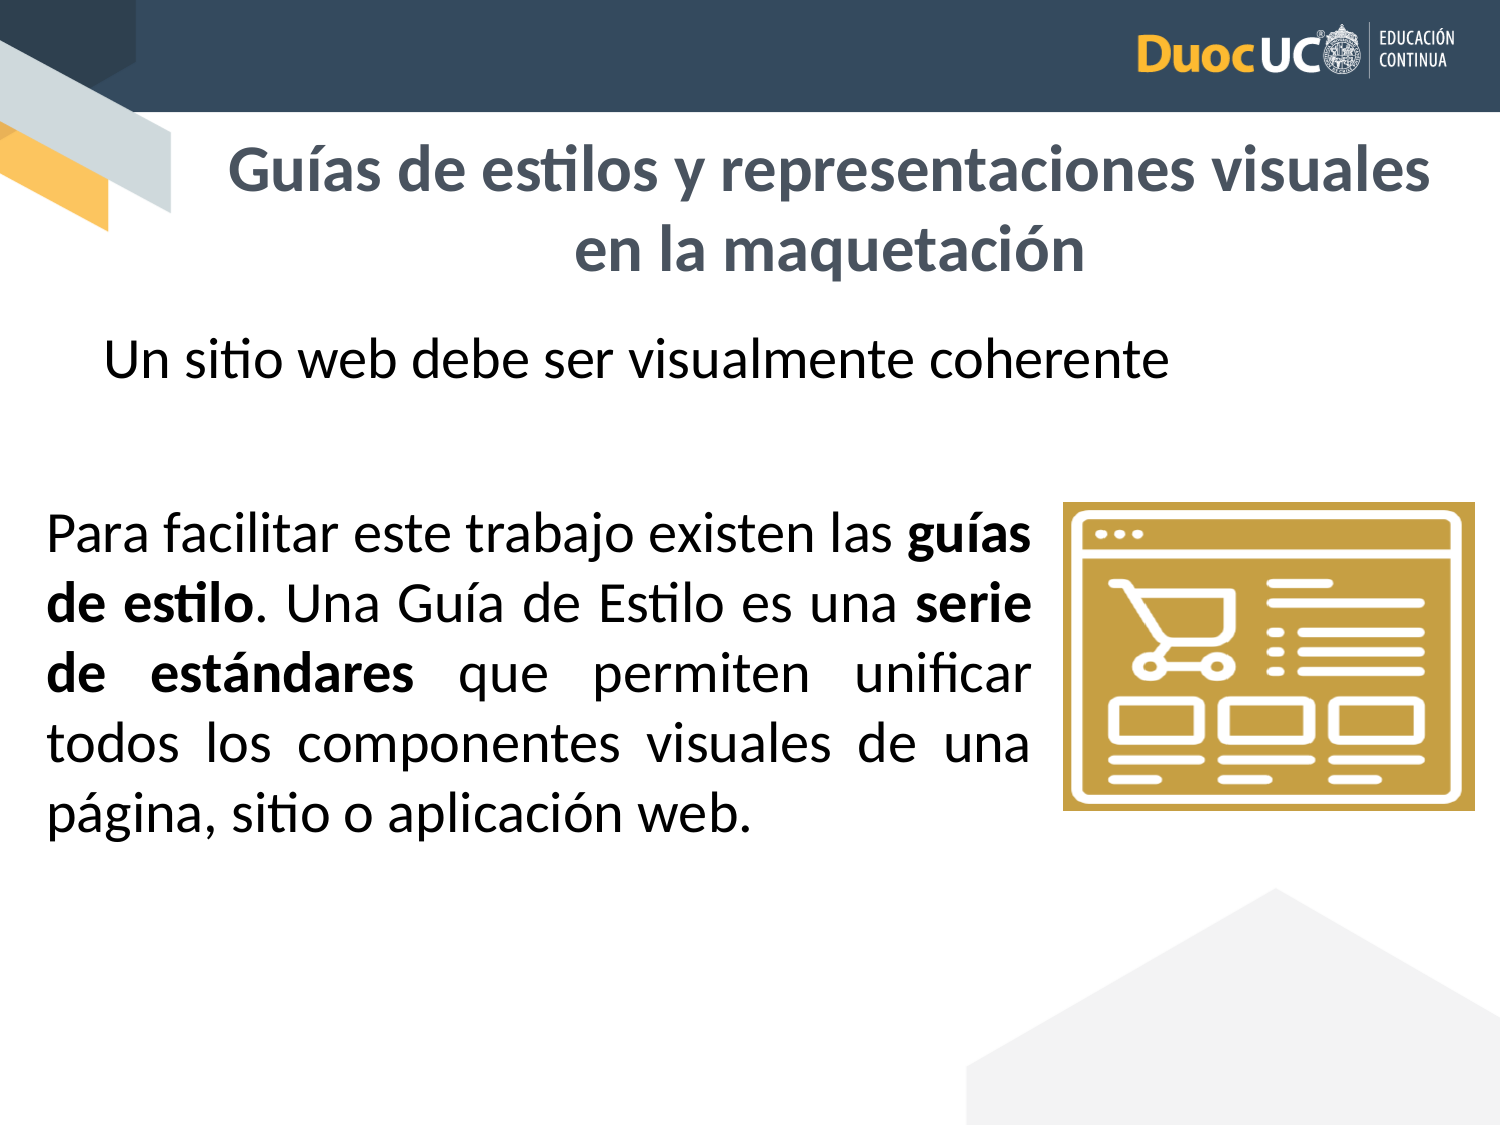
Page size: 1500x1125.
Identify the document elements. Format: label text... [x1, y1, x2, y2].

text_box Un sitio web debe ser visualmente coherente [89, 313, 1219, 398]
text_box Para facilitar este trabajo existen las guías de estilo. Una Guía de Estilo es una serie de estándares que permiten unificar todos los componentes visuales de una página, sitio o aplicación web. [31, 486, 1048, 852]
text_box Guías de estilos y representaciones visuales en la maquetación [186, 117, 1475, 293]
picture [0, 0, 1500, 1125]
